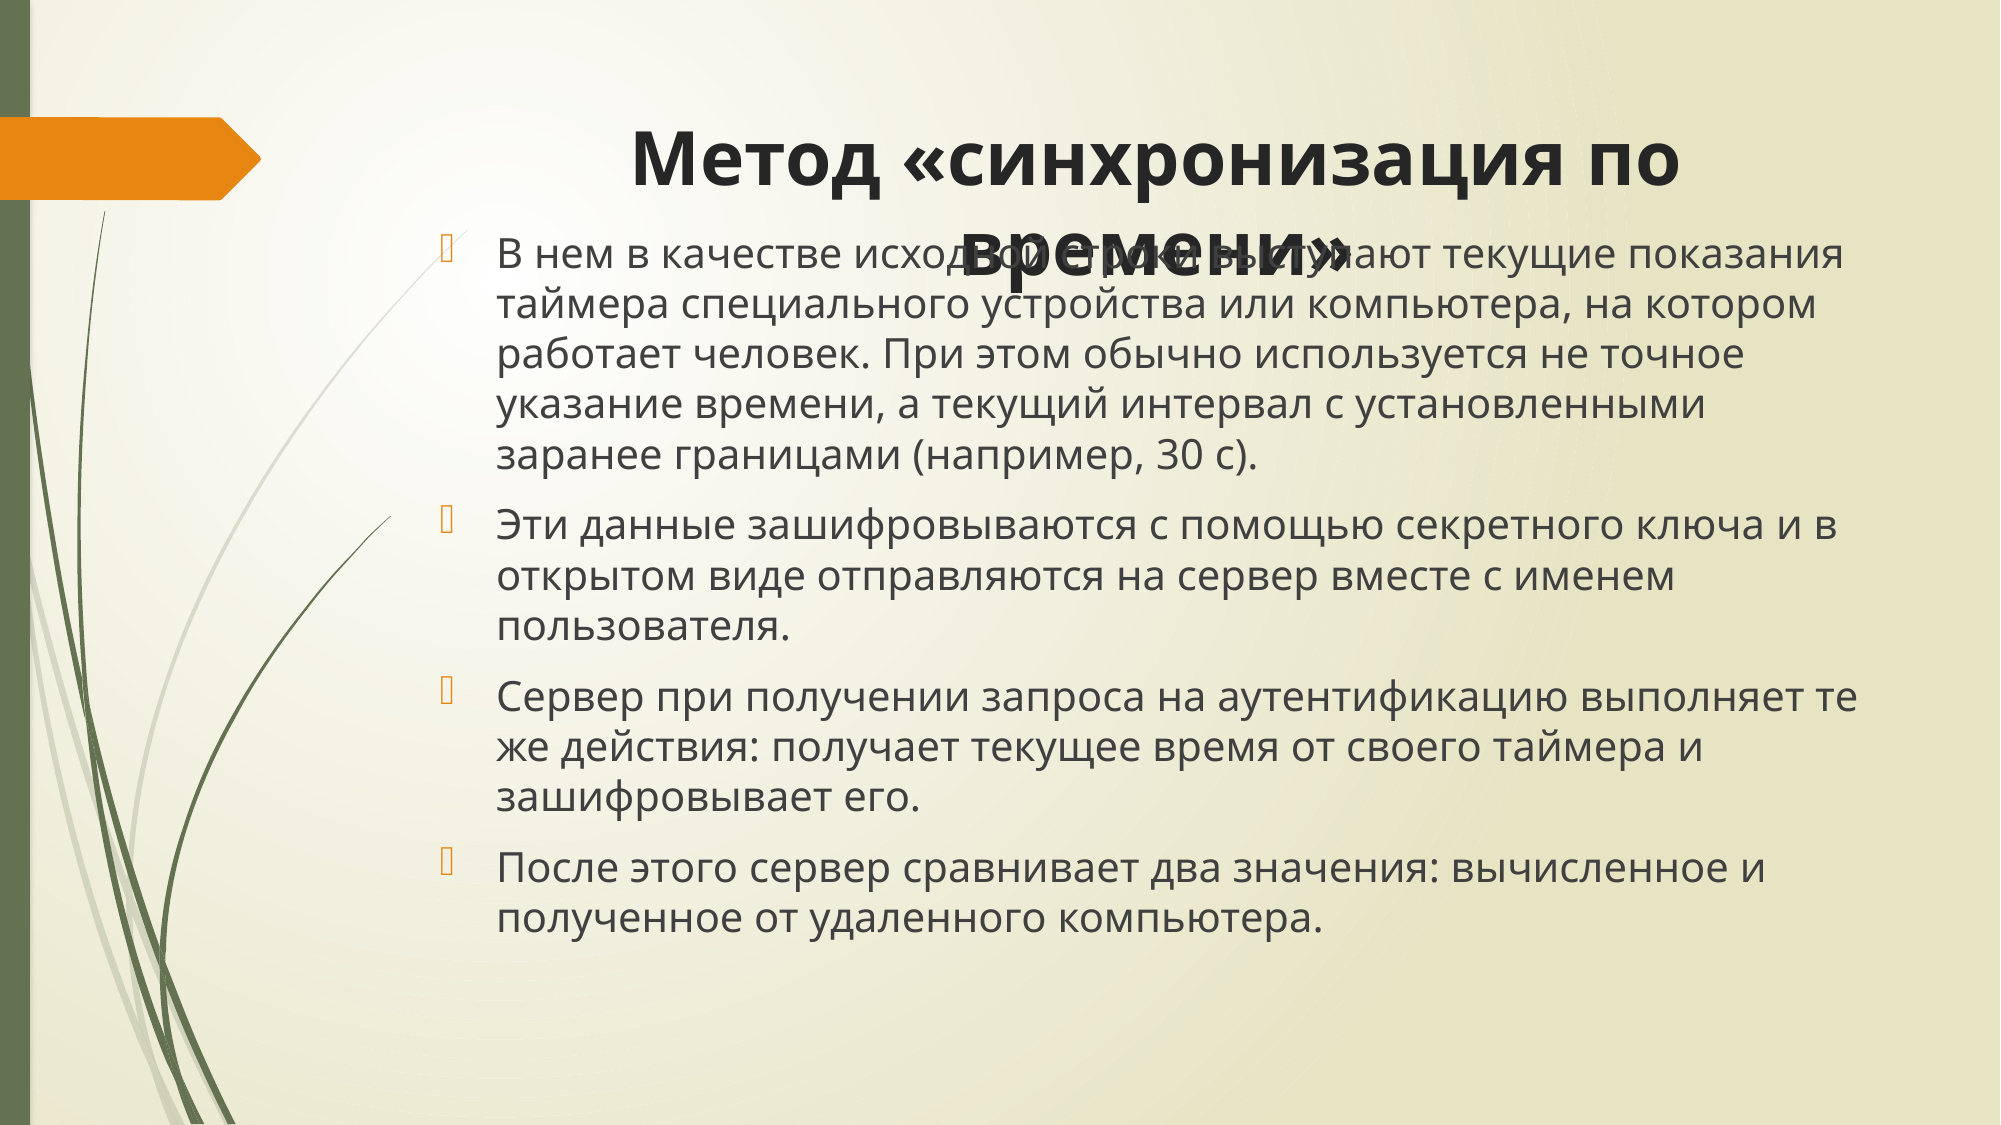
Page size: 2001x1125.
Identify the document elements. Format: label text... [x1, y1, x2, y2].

title Метод «синхронизация по времени» [425, 102, 1888, 219]
list В нем в качестве исходной строки выступают текущие показания таймера специального устройства или компьютера, на котором работает человек. При этом обычно используется не точное указание времени, а текущий интервал с установленными заранее границами (например, 30 с). Эти данные зашифровываются с помощью секретного ключа и в открытом виде отправляются на сервер вместе с именем пользователя. Сервер при получении запроса на аутентификацию выполняет те же действия: получает текущее время от своего таймера и зашифровывает его. После этого сервер сравнивает два значения: вычисленное и полученное от удаленного компьютера. [424, 219, 1888, 970]
